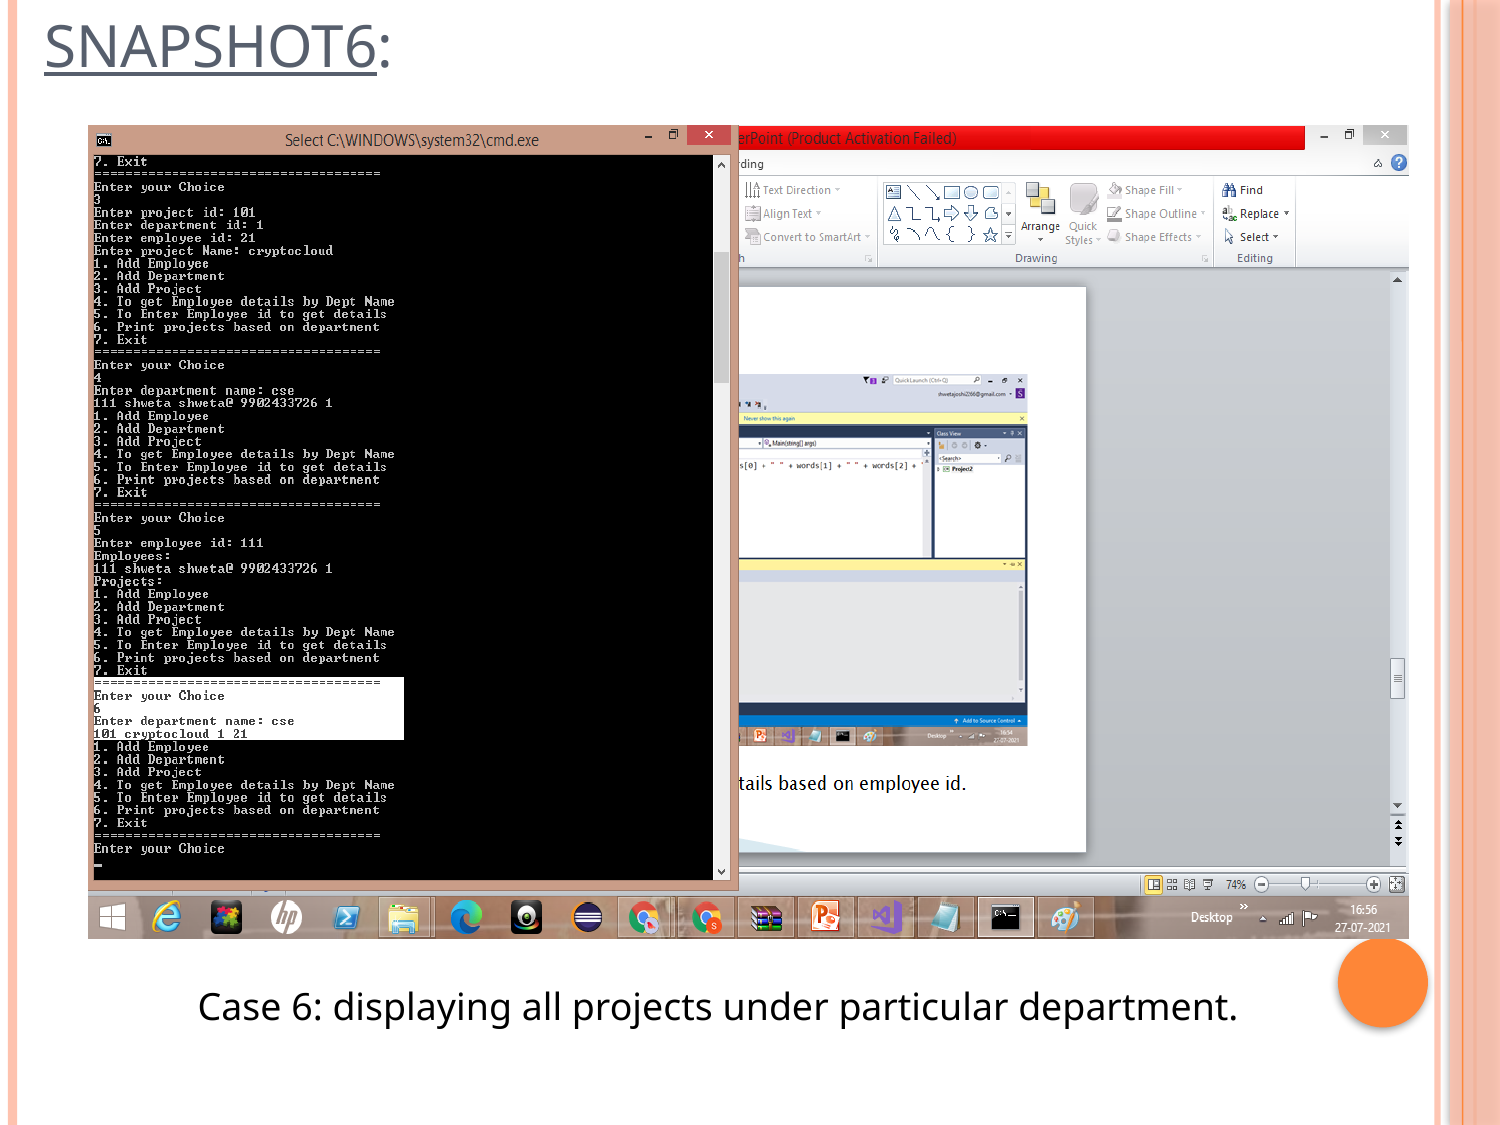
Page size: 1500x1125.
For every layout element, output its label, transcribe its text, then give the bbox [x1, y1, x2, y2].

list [87, 124, 1410, 939]
title snapshot6: [29, 30, 1368, 157]
text_box Case 6: displaying all projects under particular department. [183, 975, 1500, 1036]
